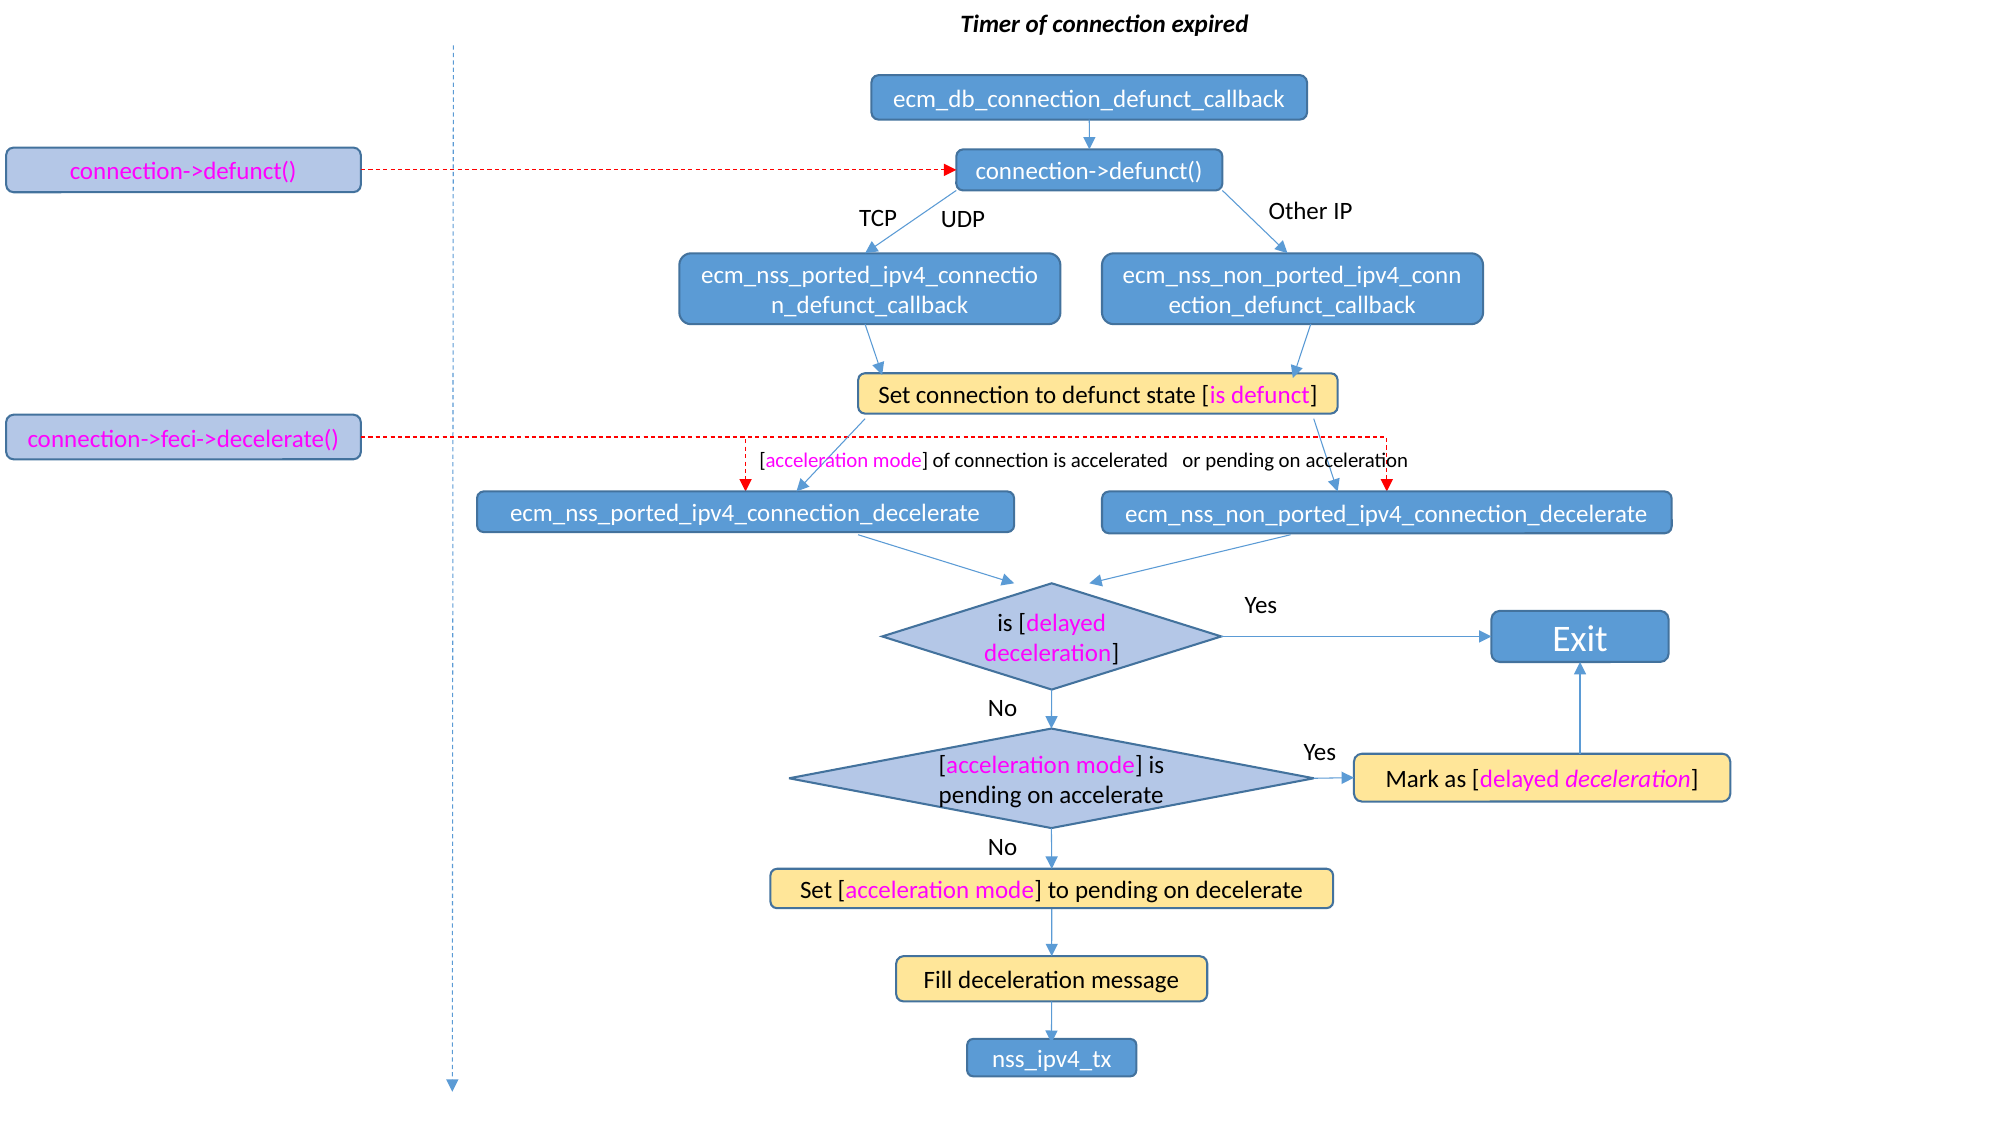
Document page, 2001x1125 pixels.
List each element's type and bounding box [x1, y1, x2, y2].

text_box [5, 45, 1673, 1092]
text_box [769, 582, 1732, 1078]
text_box [945, 0, 1265, 45]
